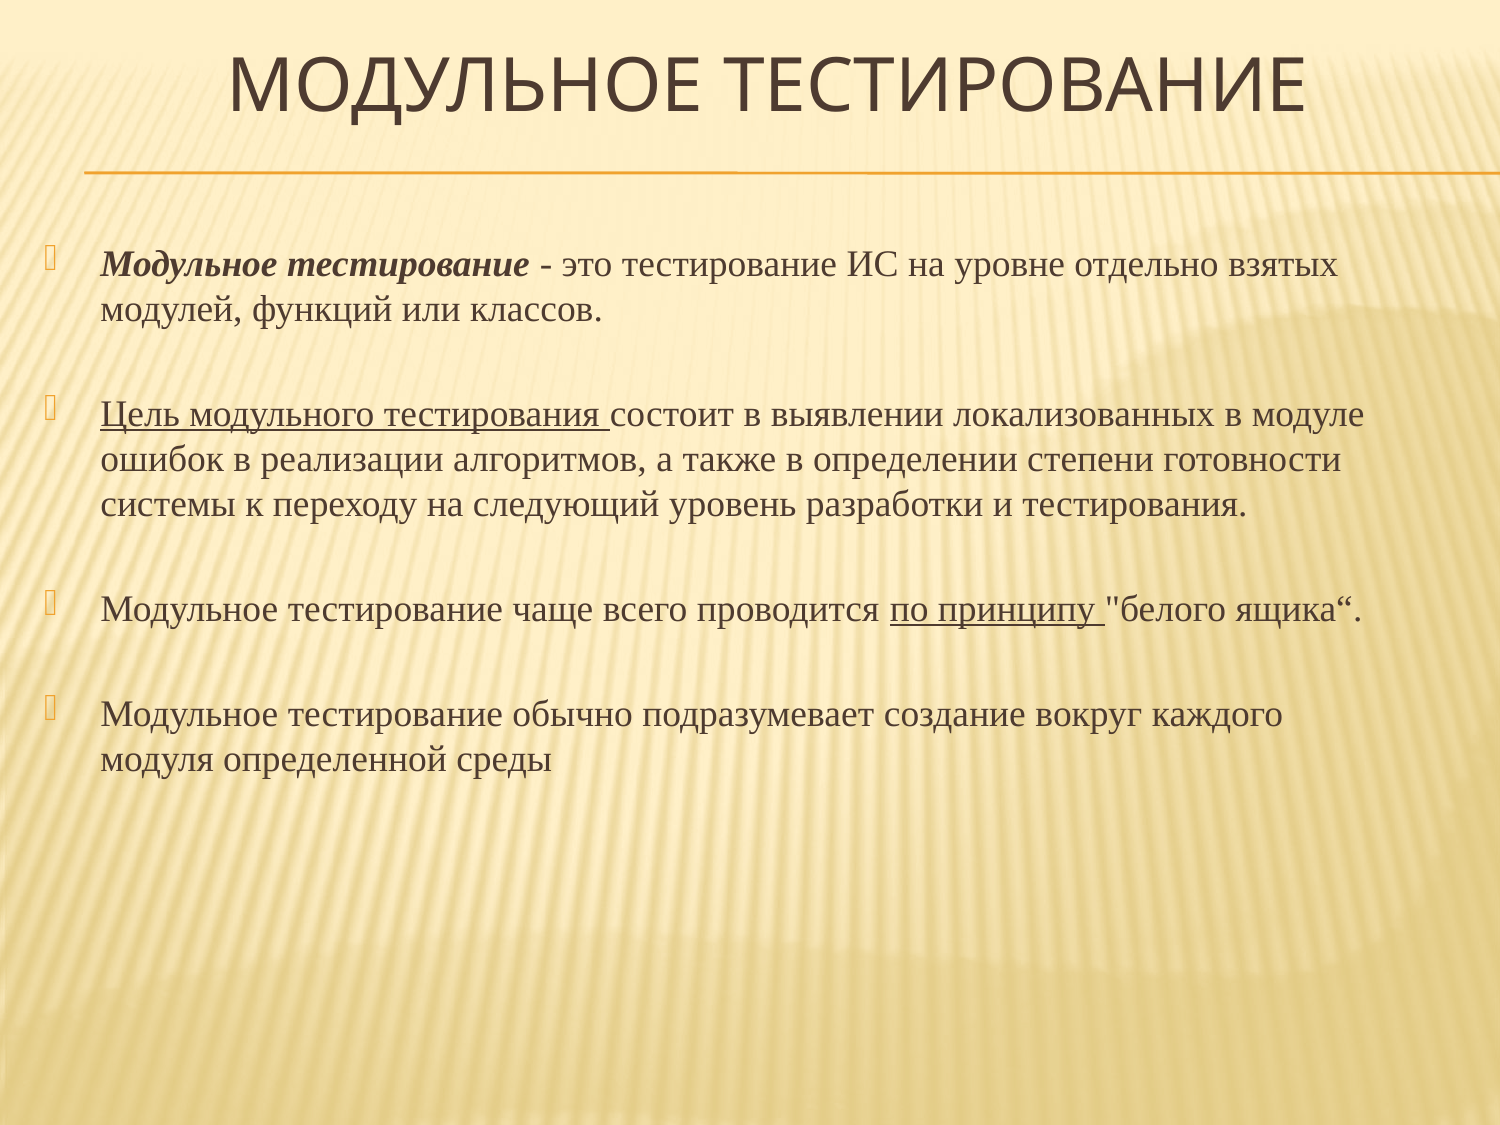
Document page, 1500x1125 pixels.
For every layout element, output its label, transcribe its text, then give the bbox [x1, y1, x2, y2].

text_box Модульное тестирование [53, 29, 1483, 125]
picture [0, 0, 1500, 1125]
text_box Модульное тестирование - это тестирование ИС на уровне отдельно взятых модулей, функций или классов. Цель модульного тестирования состоит в выявлении локализованных в модуле ошибок в реализации алгоритмов, а также в определении степени готовности системы к переходу на следующий уровень разработки и тестирования. Модульное тестирование чаще всего проводится по принципу "белого ящика“. Модульное тестирование обычно подразумевает создание вокруг каждого модуля определенной среды [29, 231, 1388, 717]
